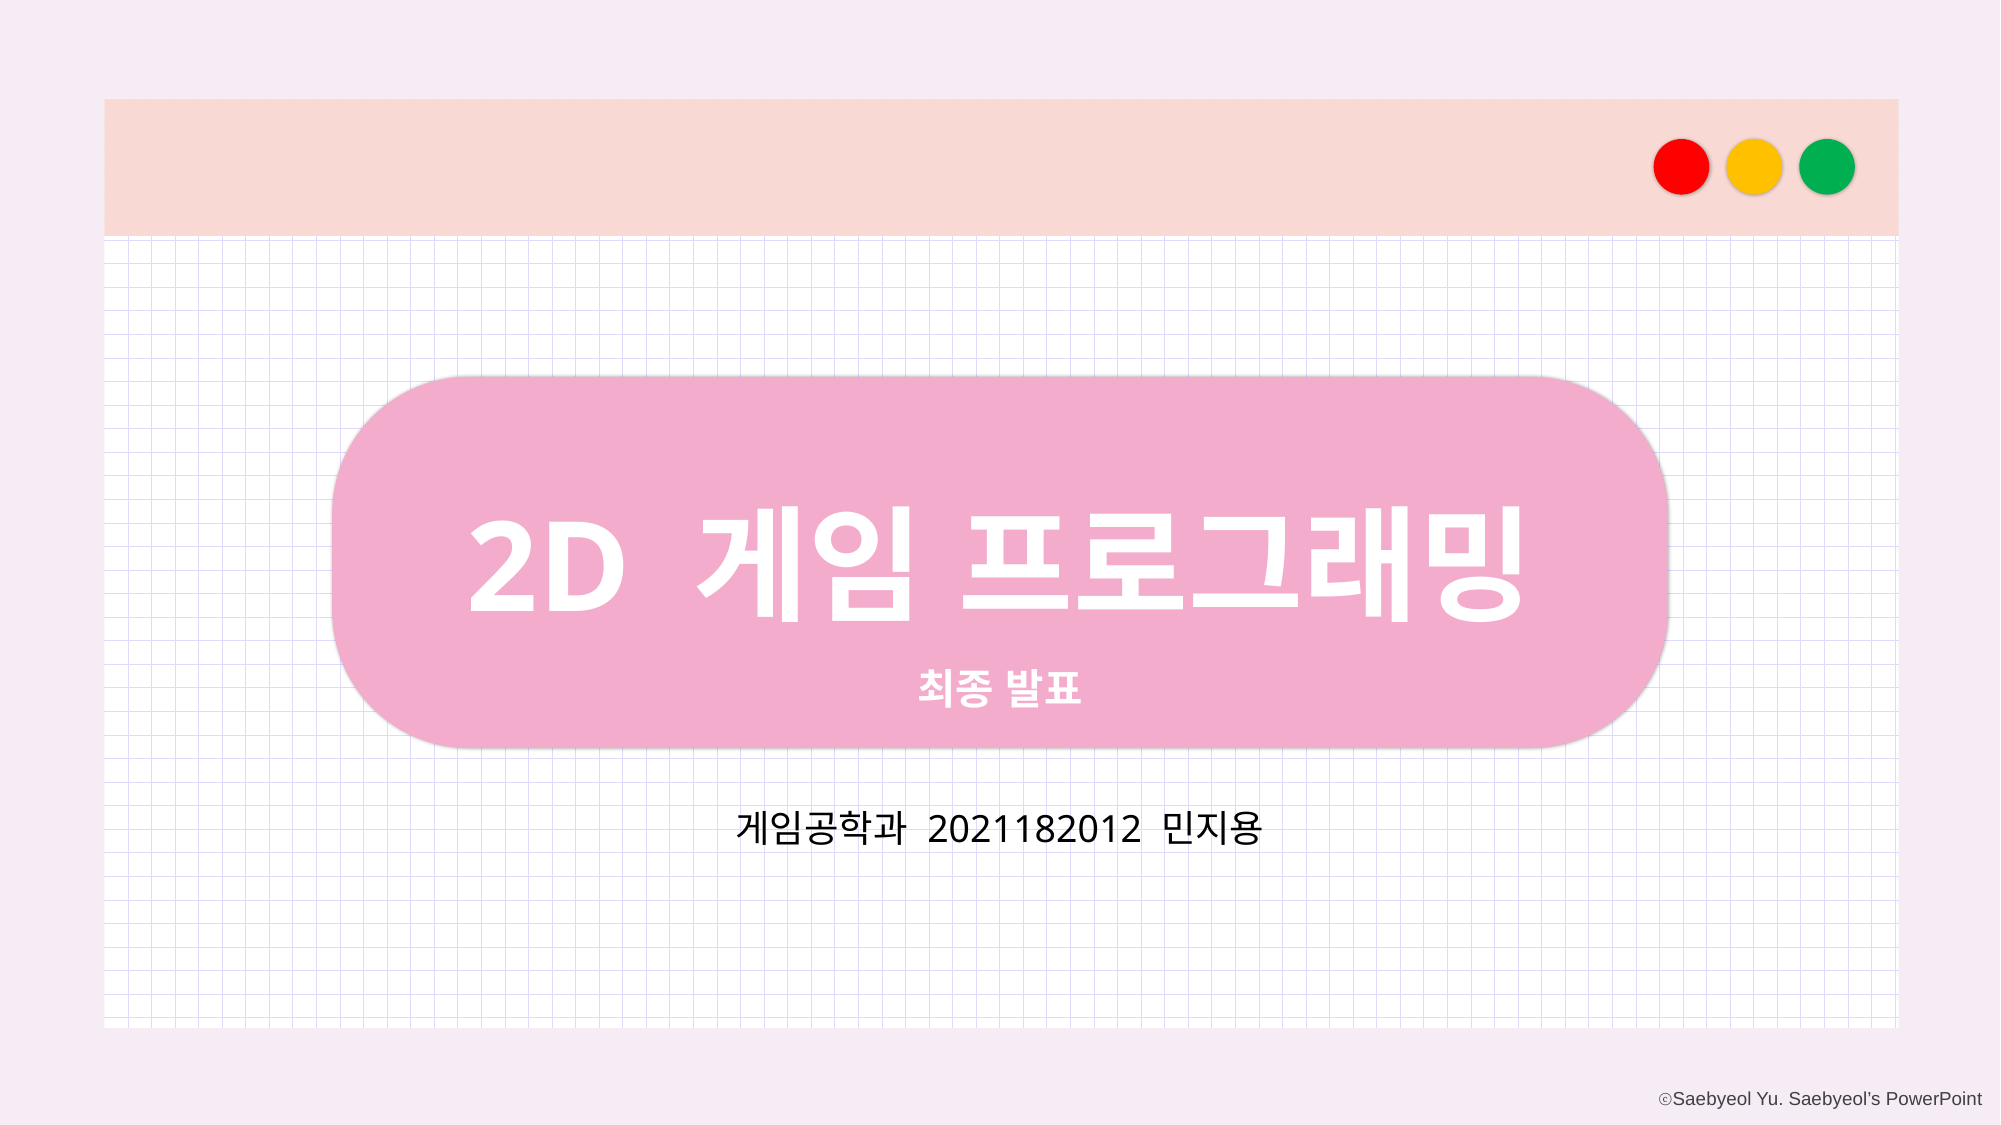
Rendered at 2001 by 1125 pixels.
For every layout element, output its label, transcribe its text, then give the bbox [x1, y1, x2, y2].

text_box [331, 375, 1669, 750]
text_box [103, 237, 1900, 1029]
text_box 최종 발표 [902, 655, 1098, 721]
text_box 게임공학과 2021182012 민지용 [720, 797, 1280, 857]
text_box [103, 98, 1900, 237]
text_box [1652, 137, 1711, 196]
text_box [1725, 137, 1784, 196]
text_box 2D 게임 프로그래밍 [452, 478, 1548, 644]
text_box [1798, 137, 1856, 196]
